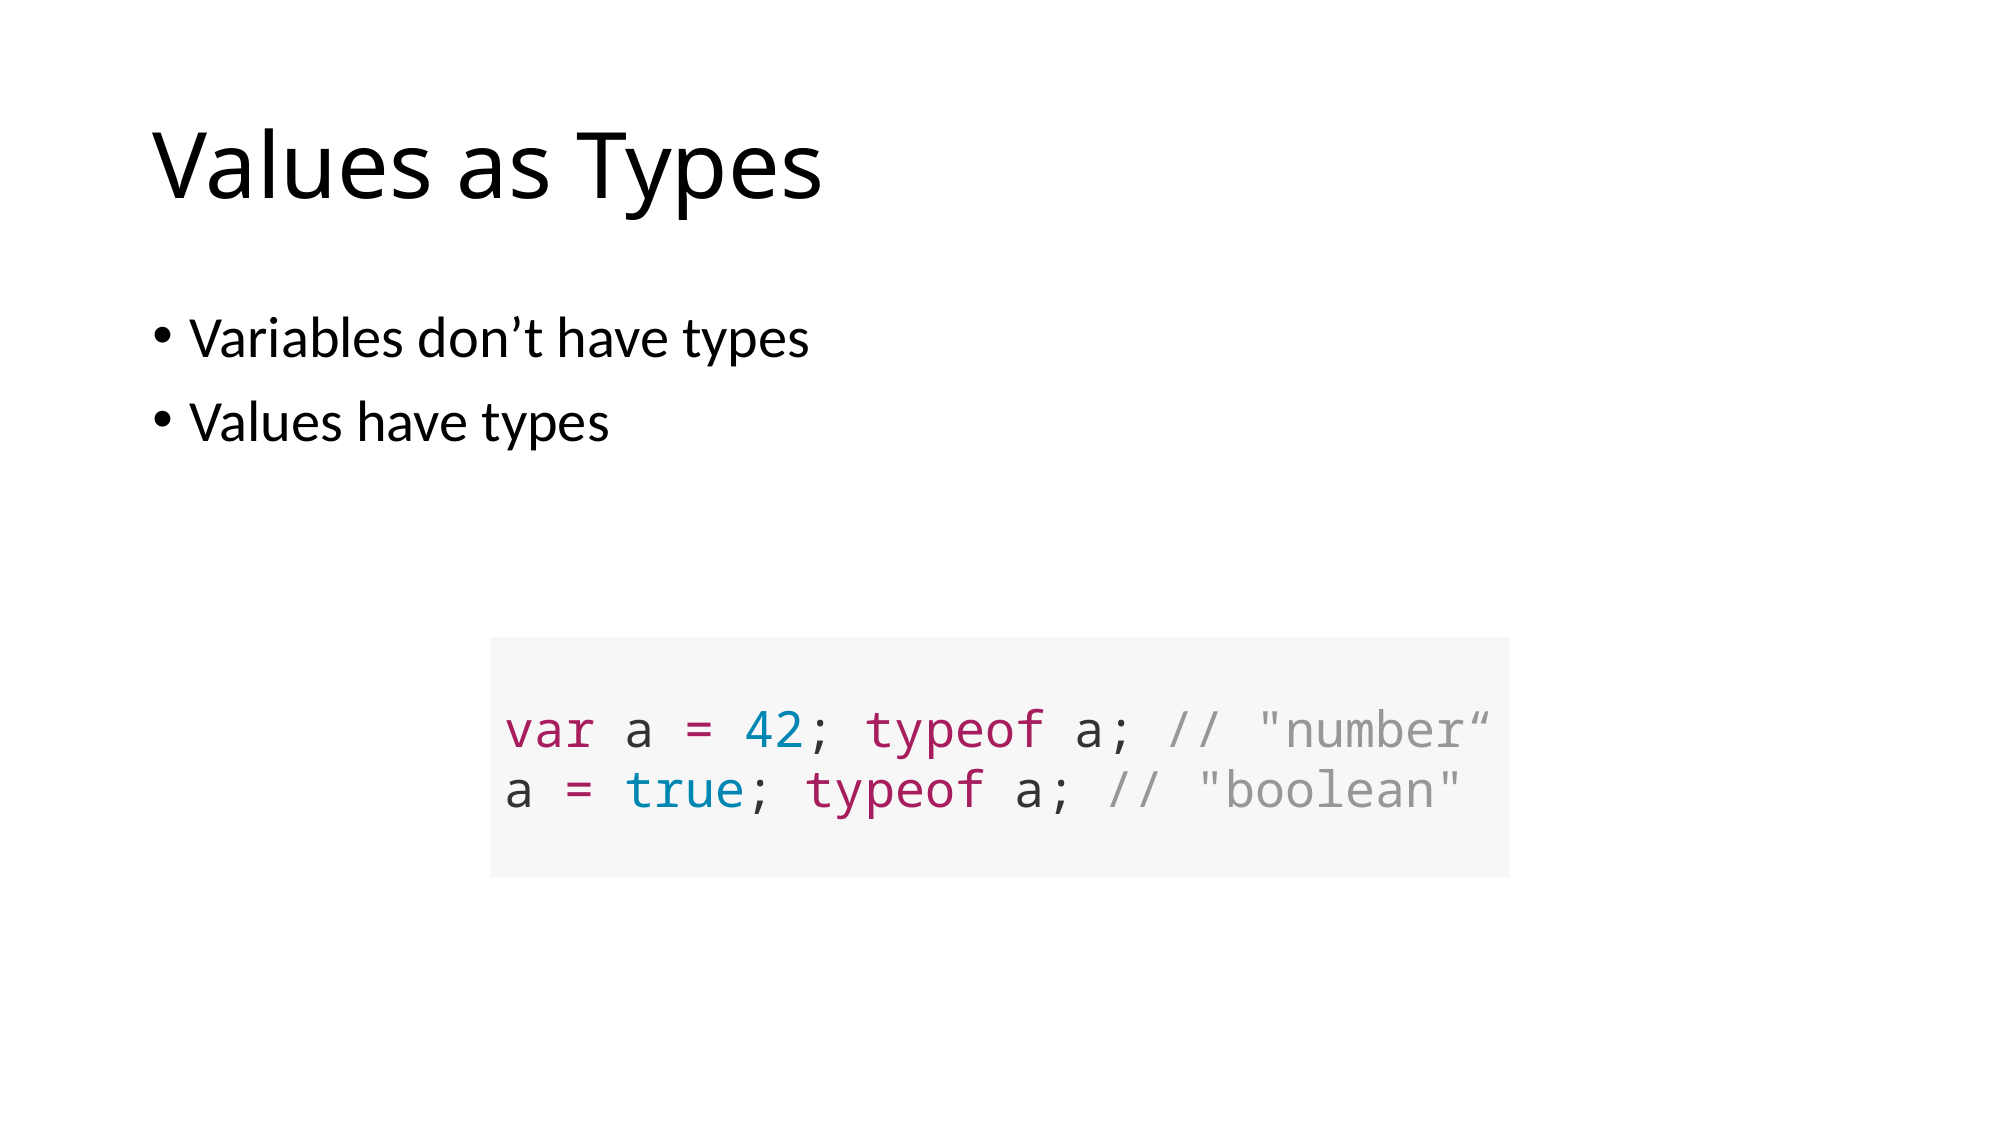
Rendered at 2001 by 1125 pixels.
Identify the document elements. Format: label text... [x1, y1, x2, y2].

text_box var a = 42; typeof a; // "number“ a = true; typeof a; // "boolean" [489, 637, 1510, 878]
list Variables don’t have types Values have types [137, 299, 1863, 1014]
title Values as Types [137, 59, 1863, 278]
